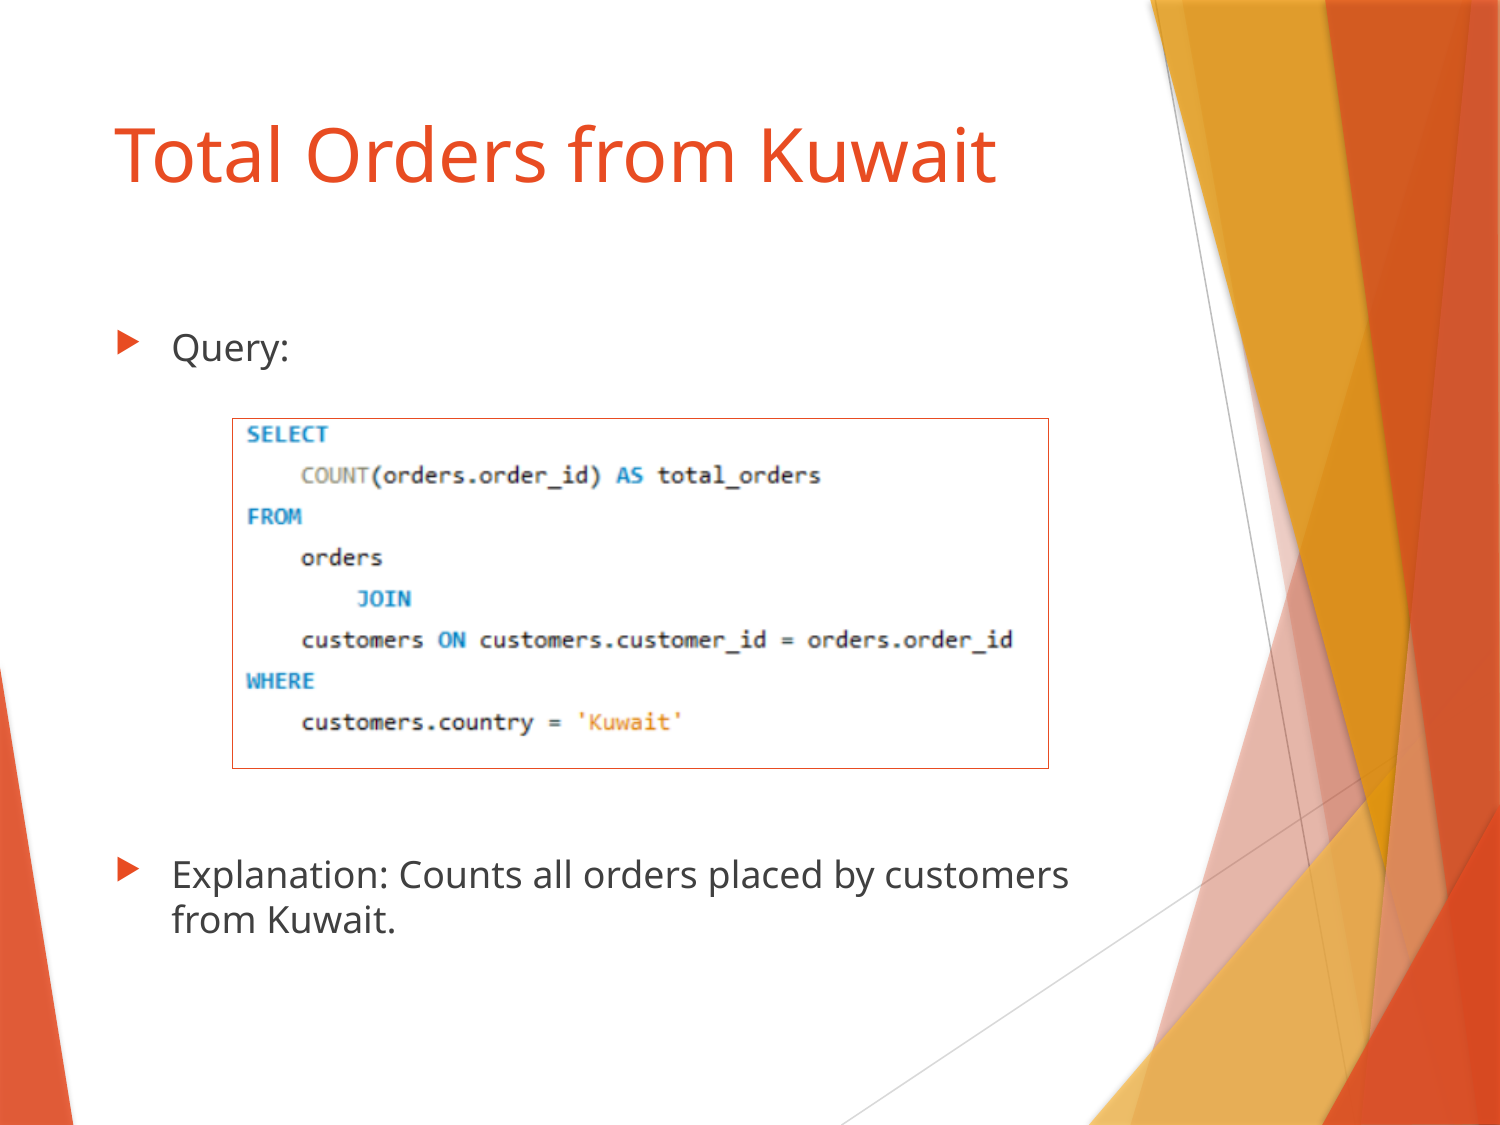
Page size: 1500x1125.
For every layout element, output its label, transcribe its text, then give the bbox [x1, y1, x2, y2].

list Query: Explanation: Counts all orders placed by customers from Kuwait. [99, 316, 1142, 991]
title Total Orders from Kuwait [99, 99, 1142, 316]
picture [231, 417, 1049, 769]
